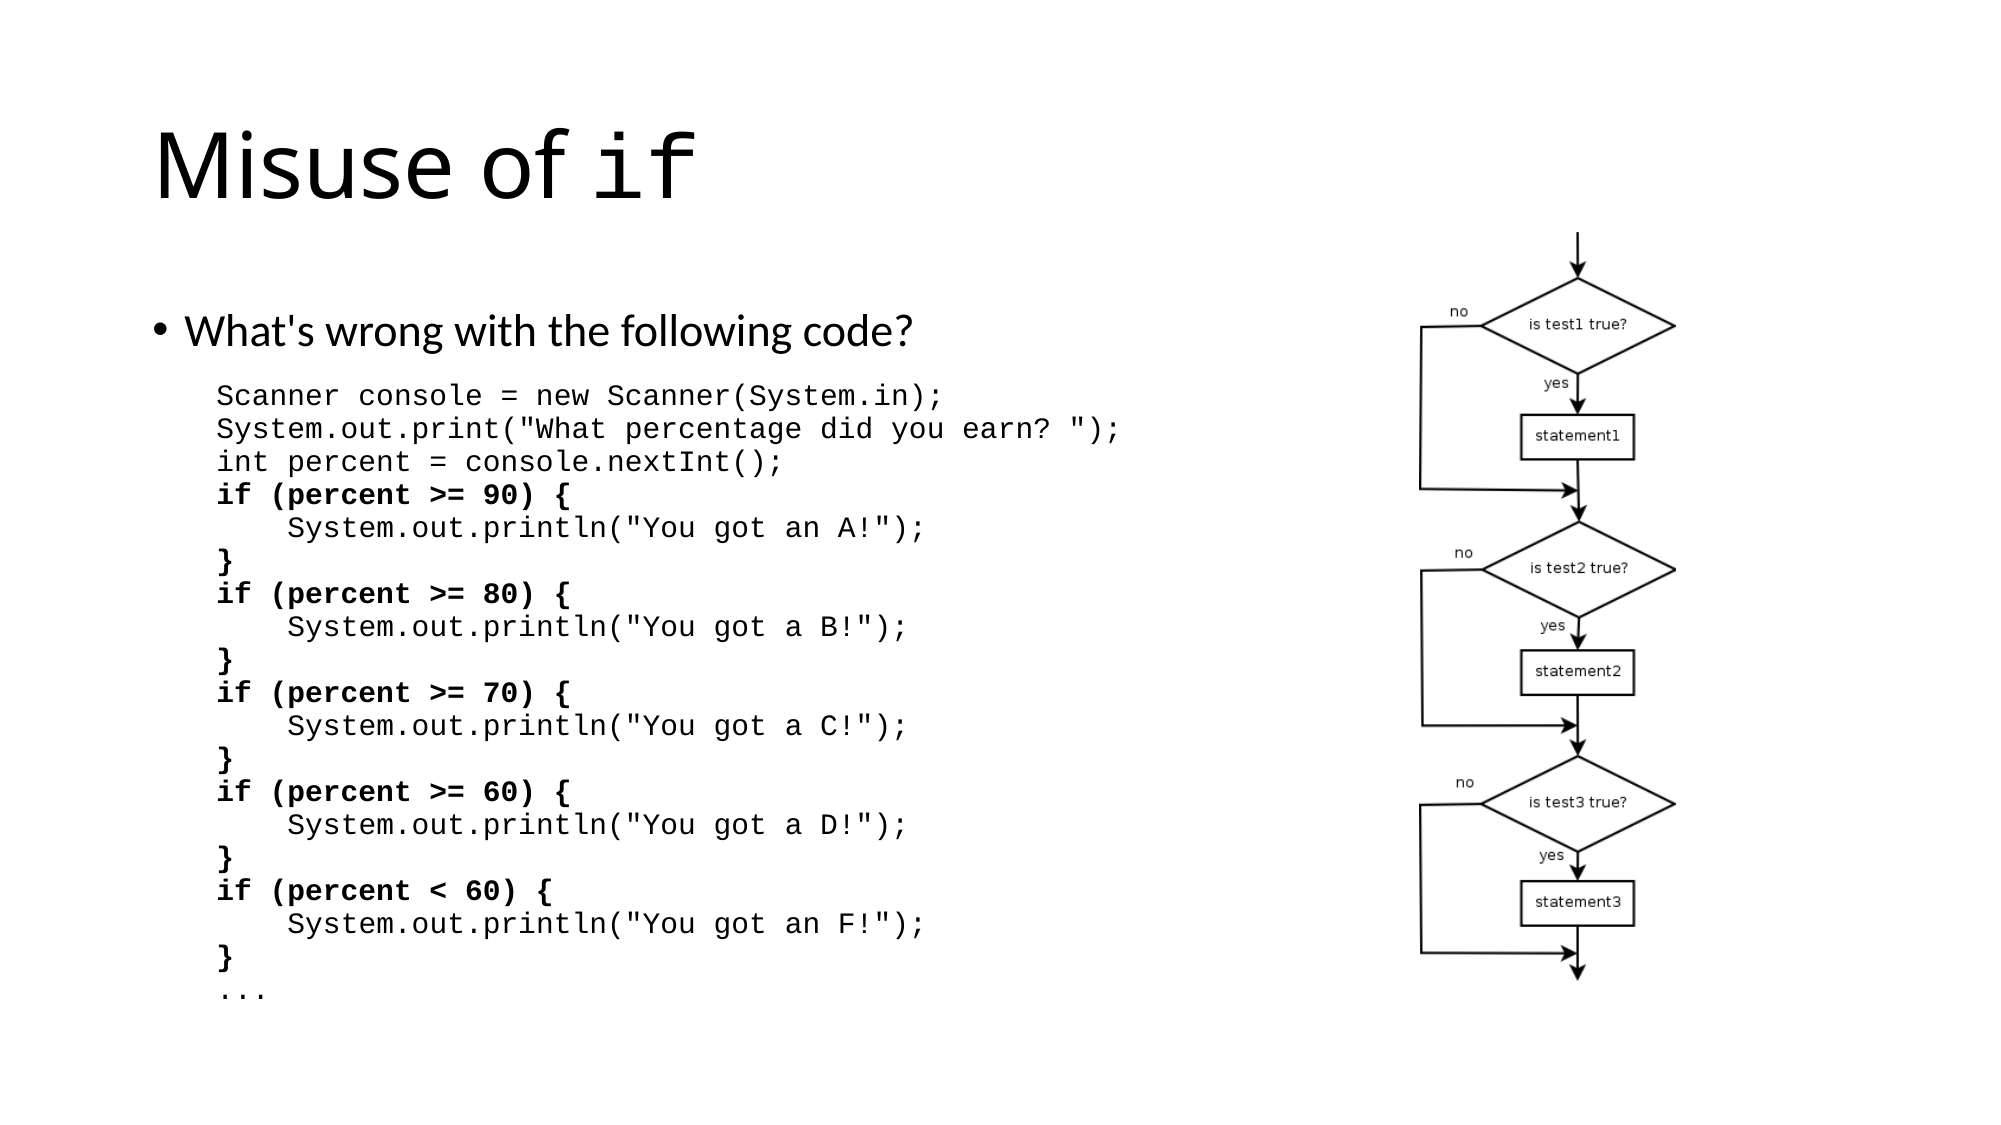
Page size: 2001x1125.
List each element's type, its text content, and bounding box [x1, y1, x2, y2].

title Misuse of if [137, 59, 1863, 278]
picture [1419, 231, 1676, 982]
list What's wrong with the following code? Scanner console = new Scanner(System.in); System.out.print("What percentage did you earn? "); int percent = console.nextInt(); if (percent >= 90) { System.out.println("You got an A!"); } if (percent >= 80) { System.out.println("You got a B!"); } if (percent >= 70) { System.out.println("You got a C!"); } if (percent >= 60) { System.out.println("You got a D!"); } if (percent < 60) { System.out.println("You got an F!"); } ... [137, 299, 1863, 1014]
